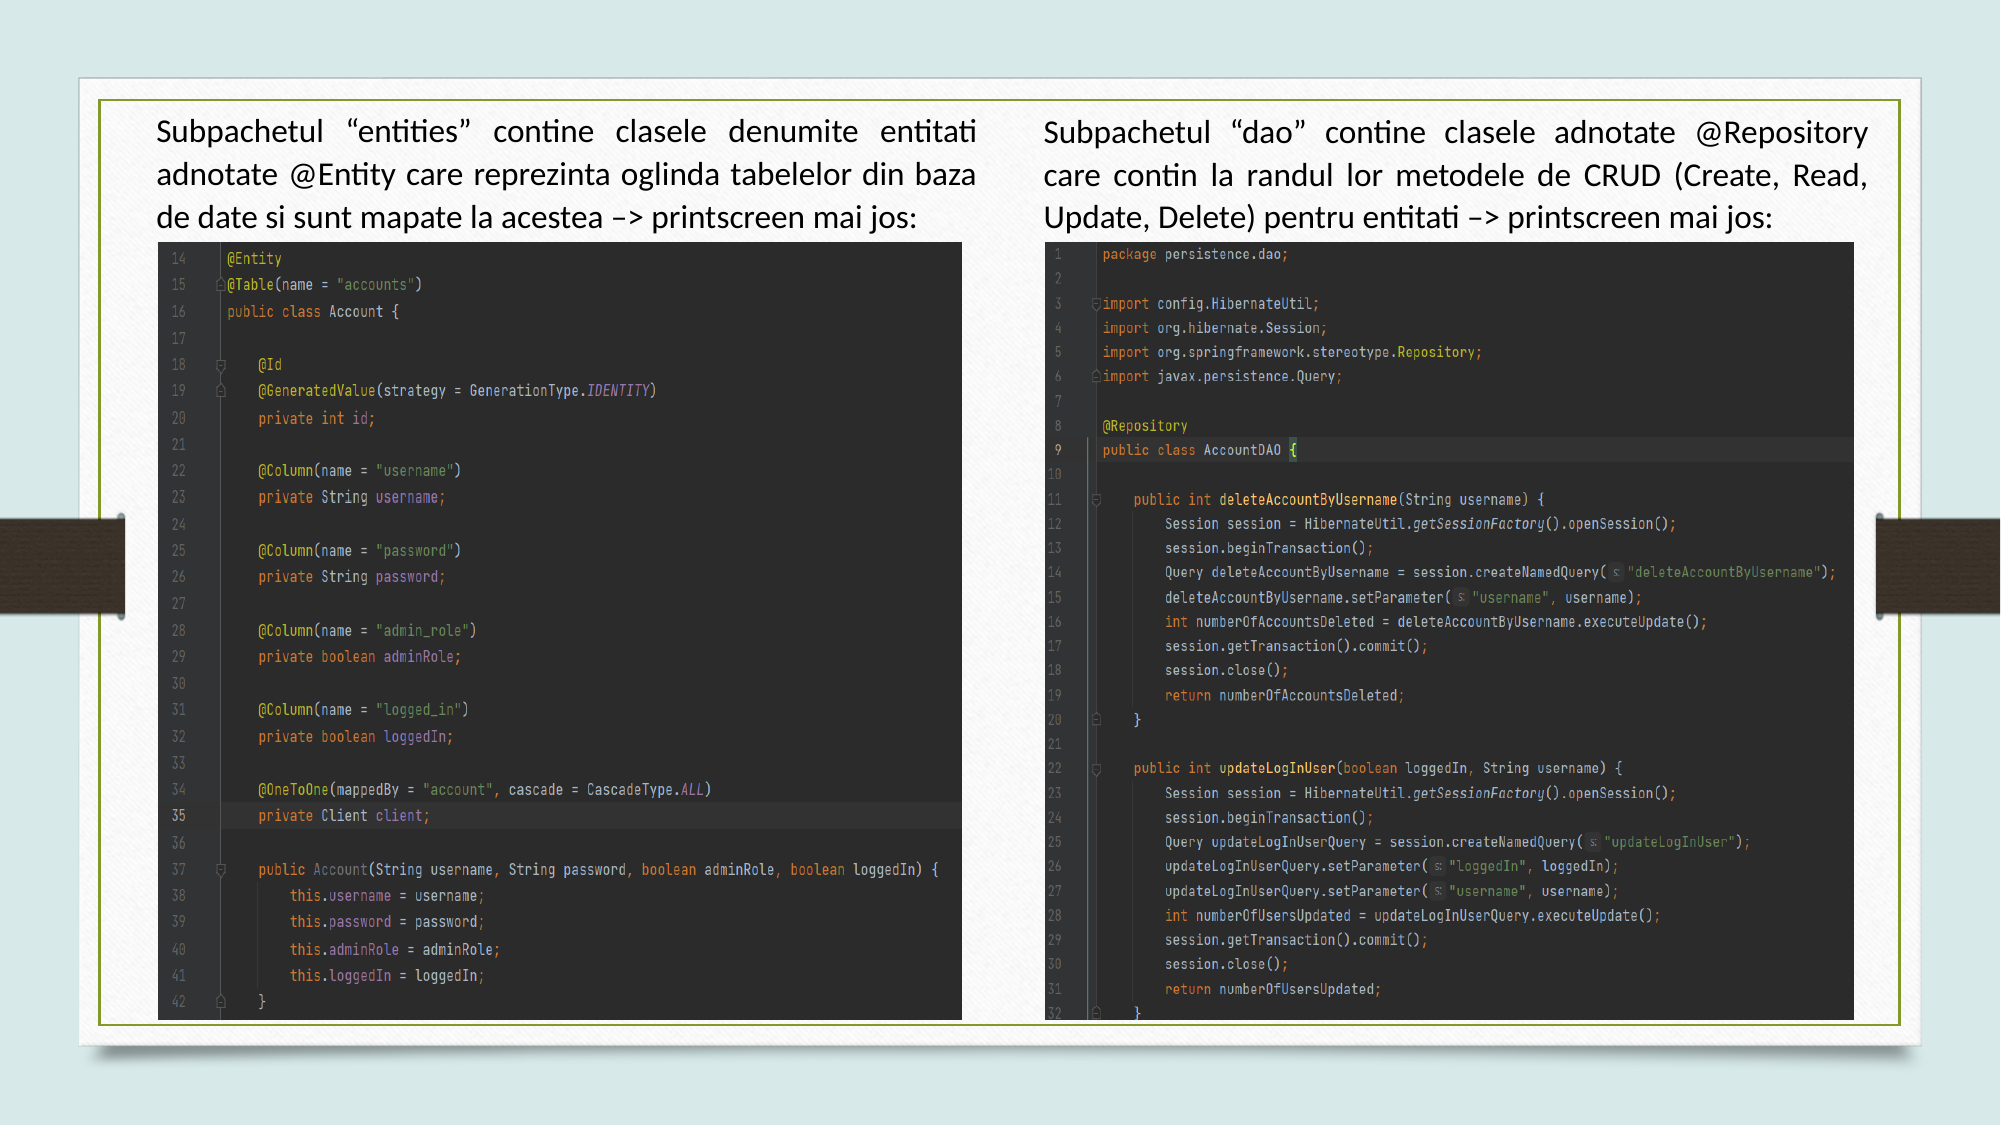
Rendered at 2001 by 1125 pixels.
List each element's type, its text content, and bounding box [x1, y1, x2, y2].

text_box Subpachetul “entities” contine clasele denumite entitati adnotate @Entity care reprezinta oglinda tabelelor din baza de date si sunt mapate la acestea –> printscreen mai jos: [141, 99, 993, 243]
text_box Subpachetul “dao” contine clasele adnotate @Repository care contin la randul lor metodele de CRUD (Create, Read, Update, Delete) pentru entitati –> printscreen mai jos: [1028, 100, 1885, 243]
picture [0, 0, 2001, 1125]
